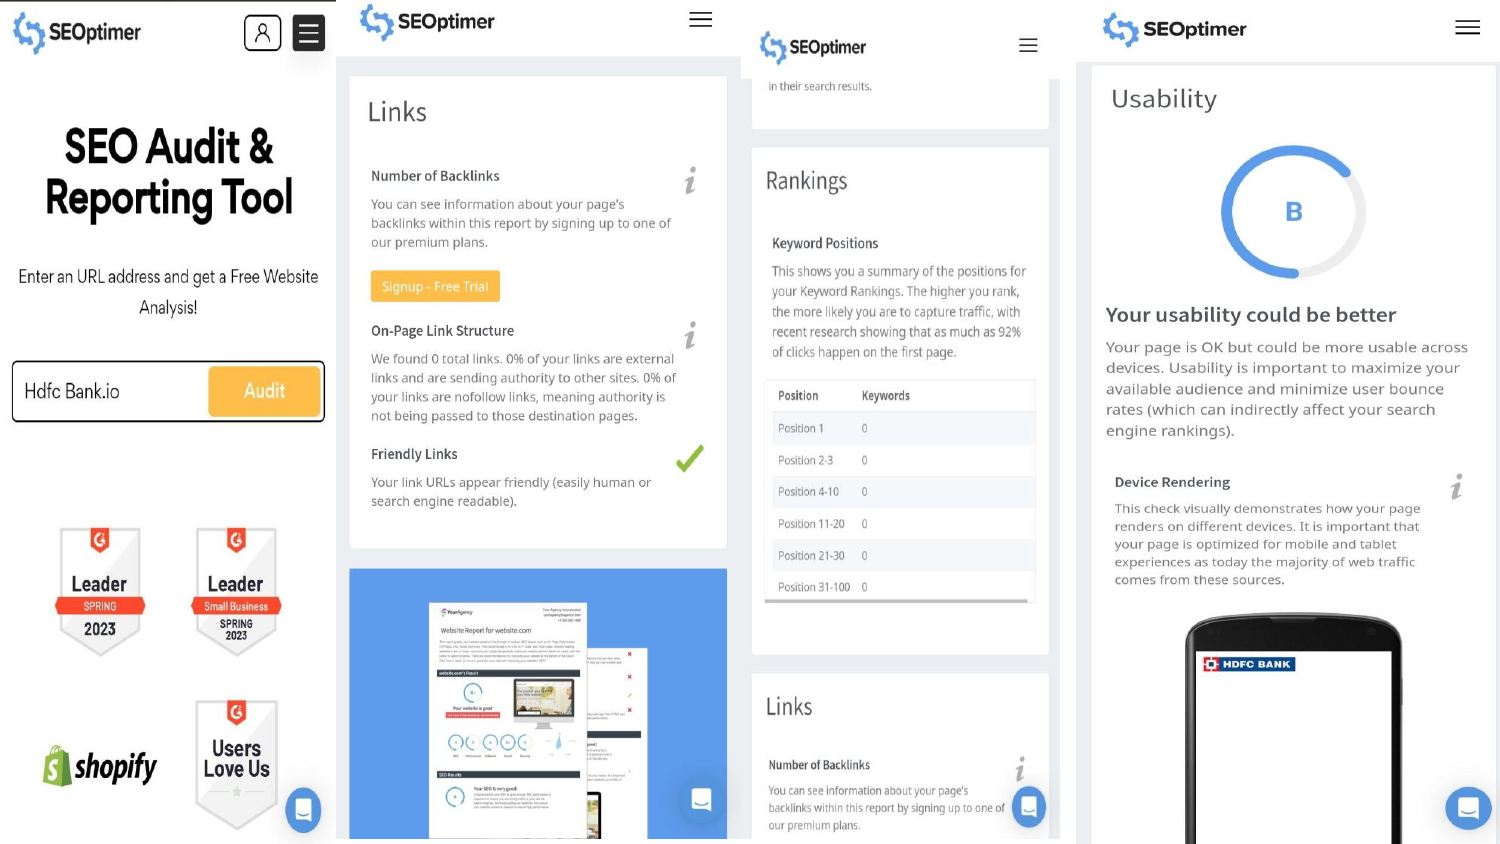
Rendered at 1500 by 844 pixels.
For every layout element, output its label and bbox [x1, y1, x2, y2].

picture [1076, 8, 1500, 844]
picture [0, 0, 337, 844]
text_box [337, 0, 1060, 840]
